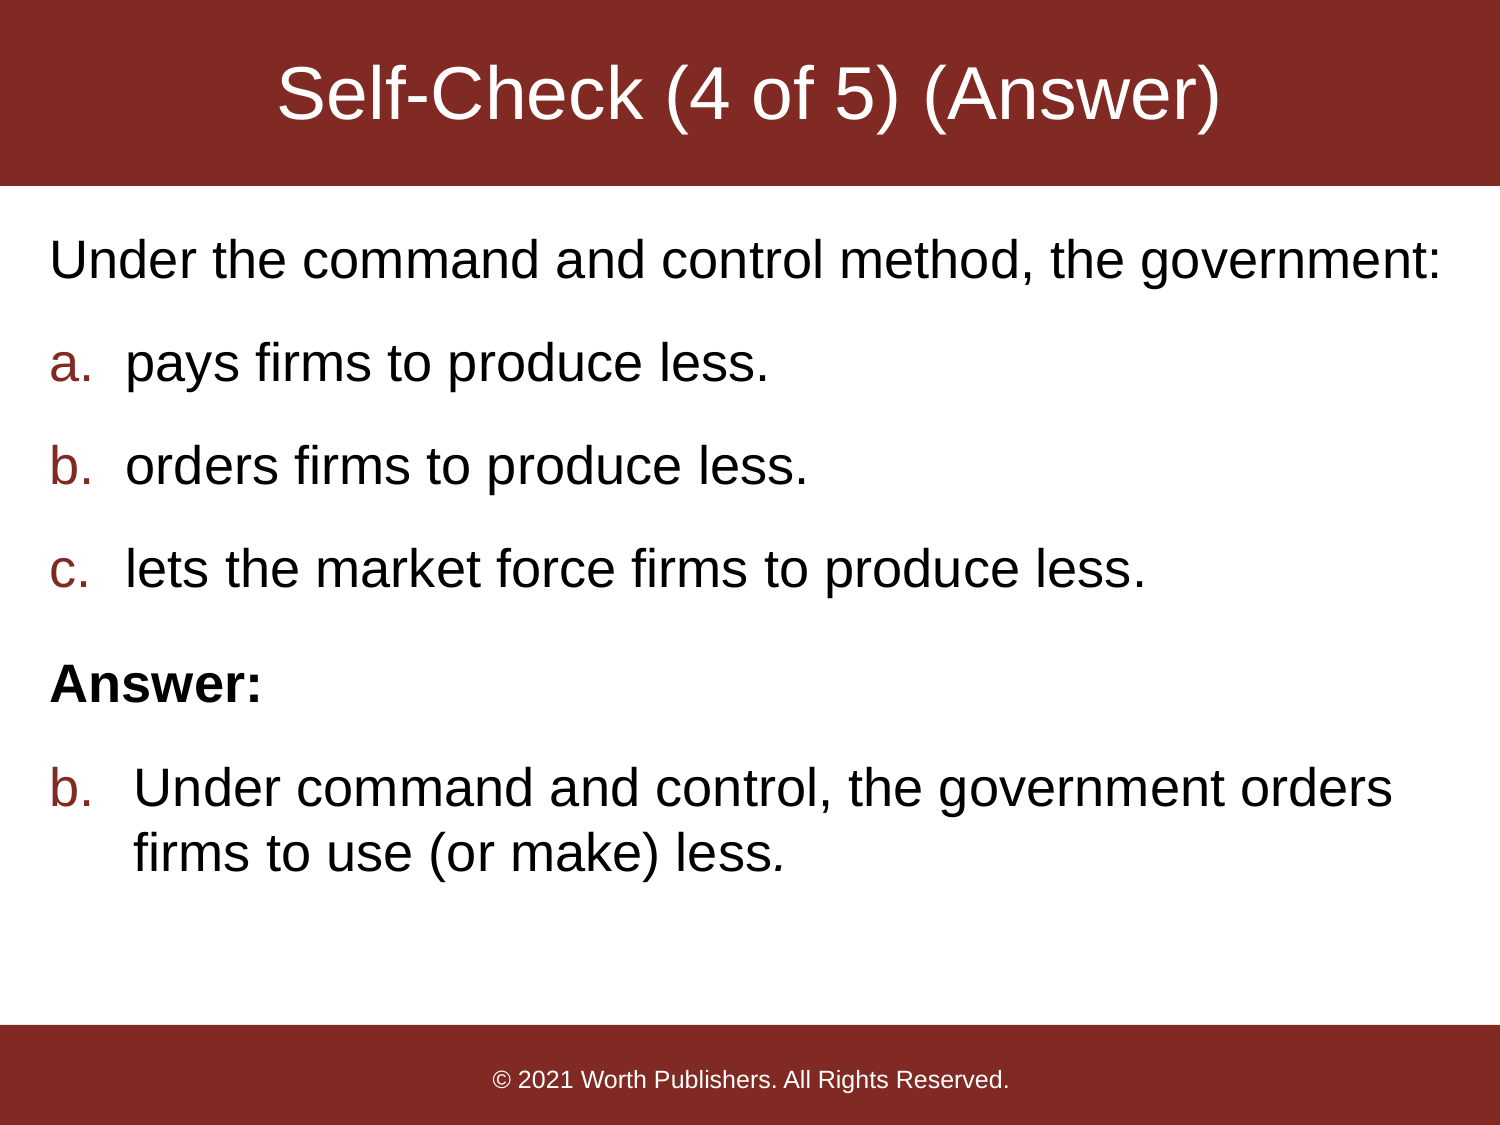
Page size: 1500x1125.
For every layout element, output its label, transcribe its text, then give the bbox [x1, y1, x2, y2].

title Self-Check (4 of 5) (Answer) [0, 2, 1500, 177]
list Under the command and control method, the government: pays firms to produce less. orders firms to produce less. lets the market force firms to produce less. Answer: Under command and control, the government orders firms to use (or make) less. [34, 216, 1472, 1001]
